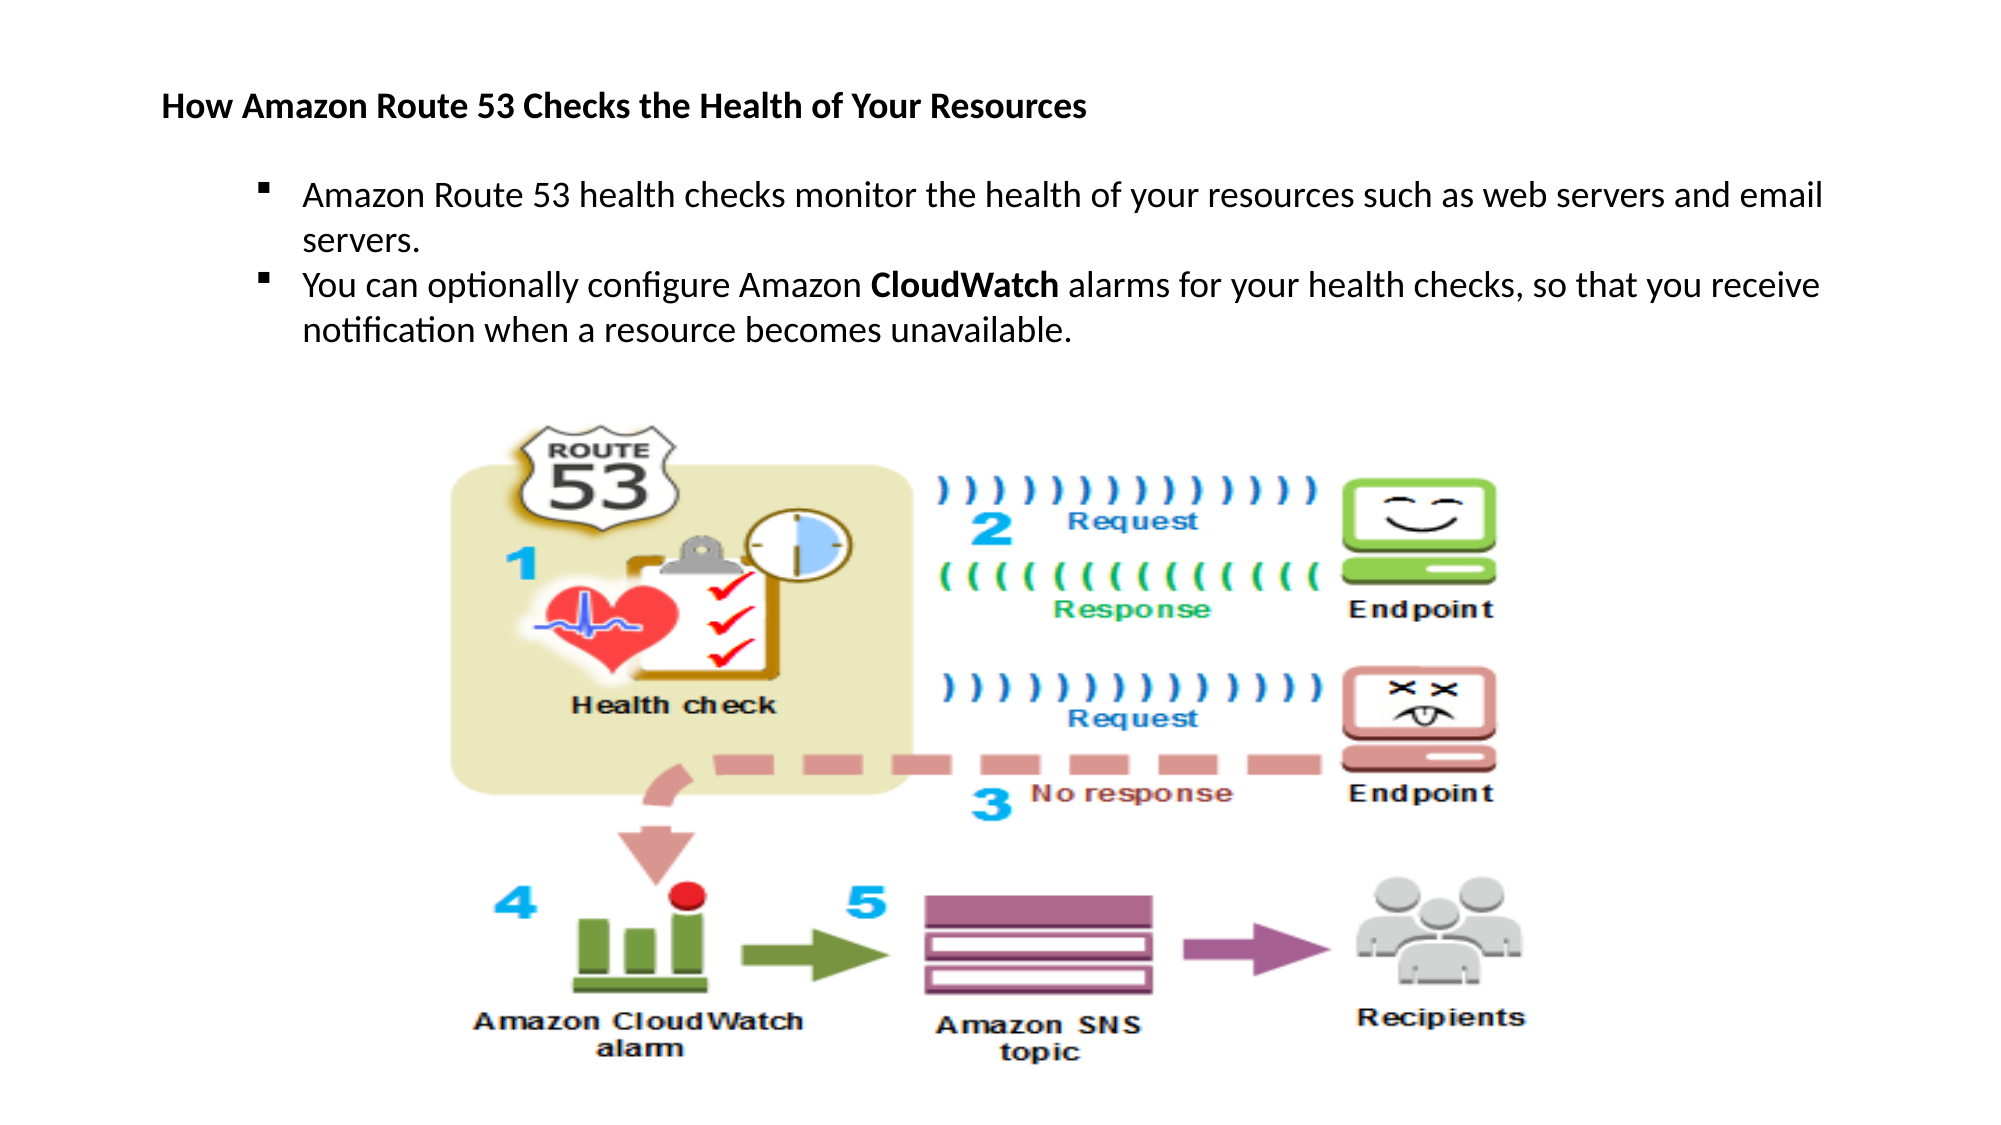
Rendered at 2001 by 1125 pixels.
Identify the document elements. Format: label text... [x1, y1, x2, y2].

text_box Amazon Route 53 health checks monitor the health of your resources such as web servers and email servers. You can optionally configure Amazon CloudWatch alarms for your health checks, so that you receive notification when a resource becomes unavailable. [240, 162, 1928, 358]
text_box How Amazon Route 53 Checks the Health of Your Resources [146, 73, 1136, 134]
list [449, 417, 1544, 1078]
